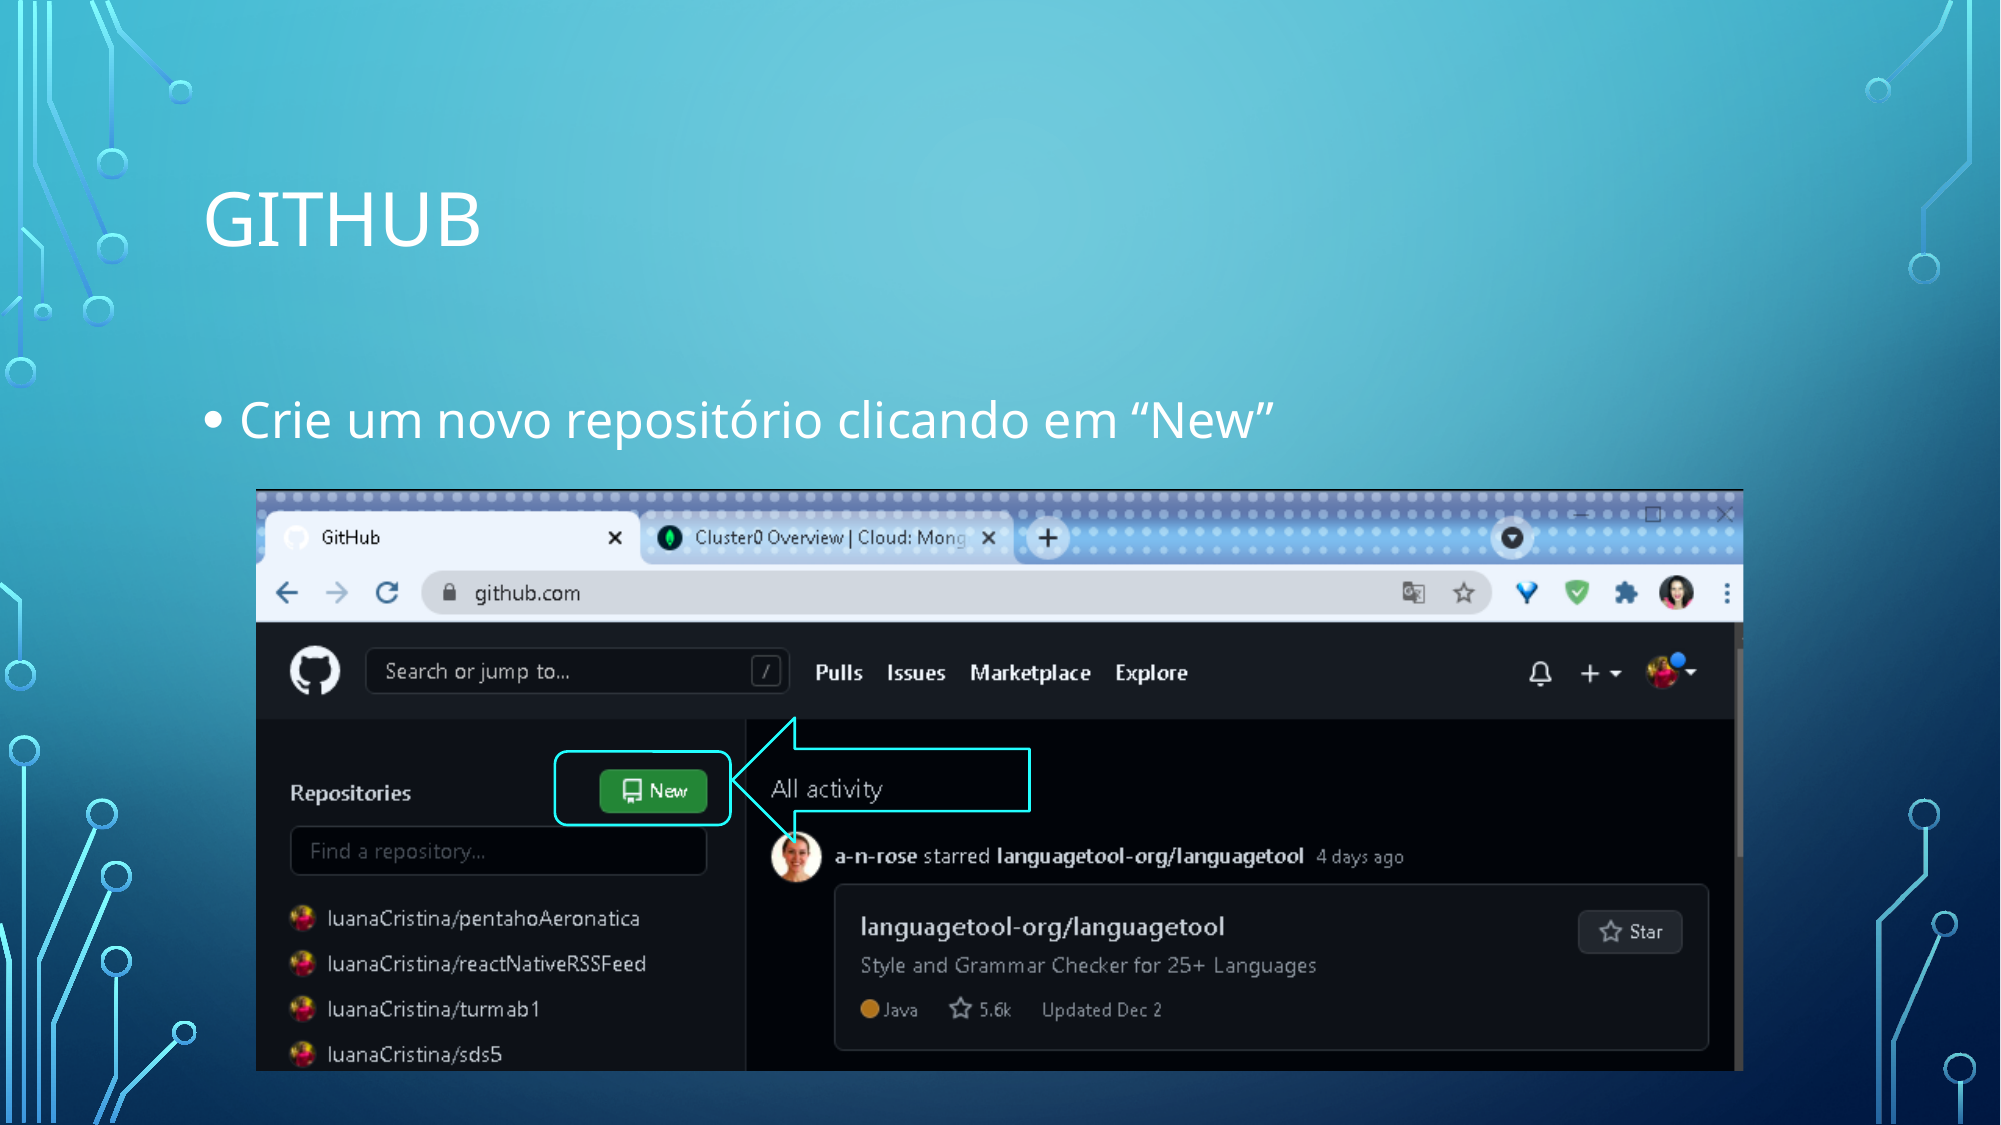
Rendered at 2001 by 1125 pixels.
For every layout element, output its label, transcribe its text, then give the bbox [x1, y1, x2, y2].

list Crie um novo repositório clicando em “New” [187, 369, 1813, 950]
picture [255, 488, 1744, 1072]
title github [187, 101, 1813, 344]
